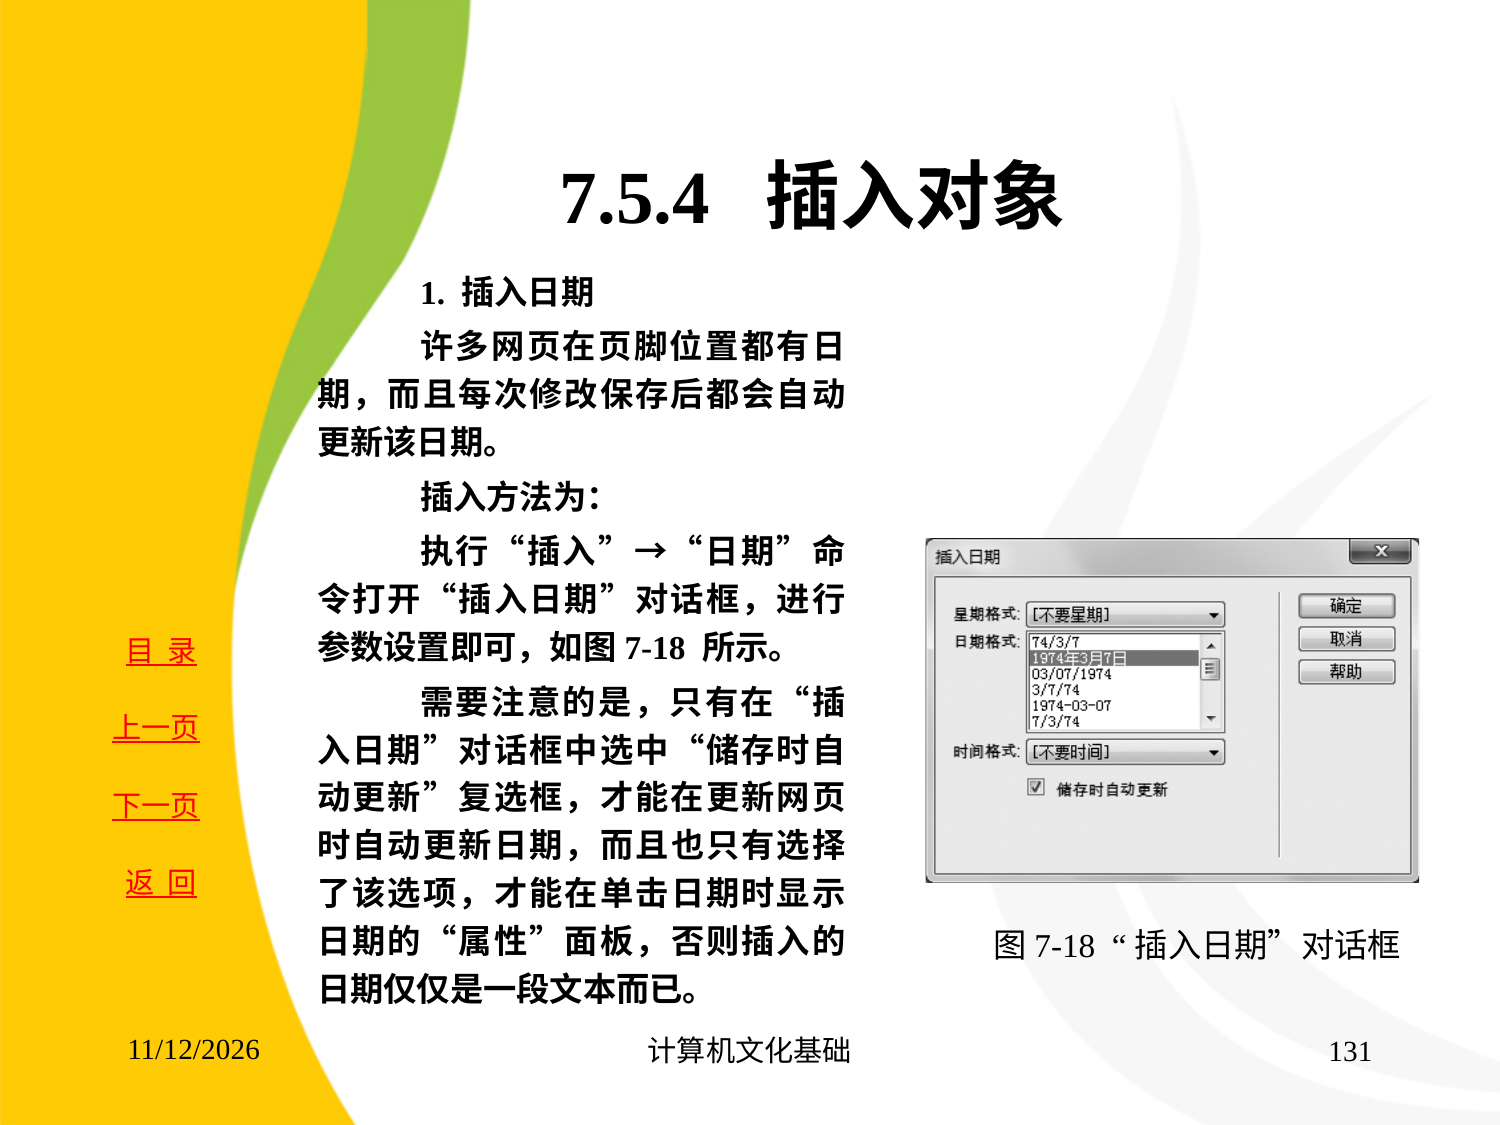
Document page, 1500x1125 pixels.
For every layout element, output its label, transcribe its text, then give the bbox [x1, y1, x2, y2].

text_box 图7-18 “插入日期”对话框 [978, 916, 1416, 972]
title 7.5.4 插入对象 [174, 99, 1450, 288]
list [925, 538, 1420, 883]
picture [0, 0, 1500, 1125]
slide_number 131 [1074, 1025, 1388, 1100]
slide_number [112, 1023, 425, 1099]
list 1. 插入日期 许多网页在页脚位置都有日期，而且每次修改保存后都会自动更新该日期。 插入方法为： 执行“插入”→“日期”命令打开“插入日期”对话框，进行参数设置即可，如图7-18 所示。 需要注意的是，只有在“插入日期”对话框中选中“储存时自动更新”复选框，才能在更新网页时自动更新日期，而且也只有选择了该选项，才能在单击日期时显示日期的“属性”面板，否则插入的日期仅仅是一段文本而已。 [302, 255, 861, 1047]
footer 计算机文化基础 [512, 1025, 988, 1100]
